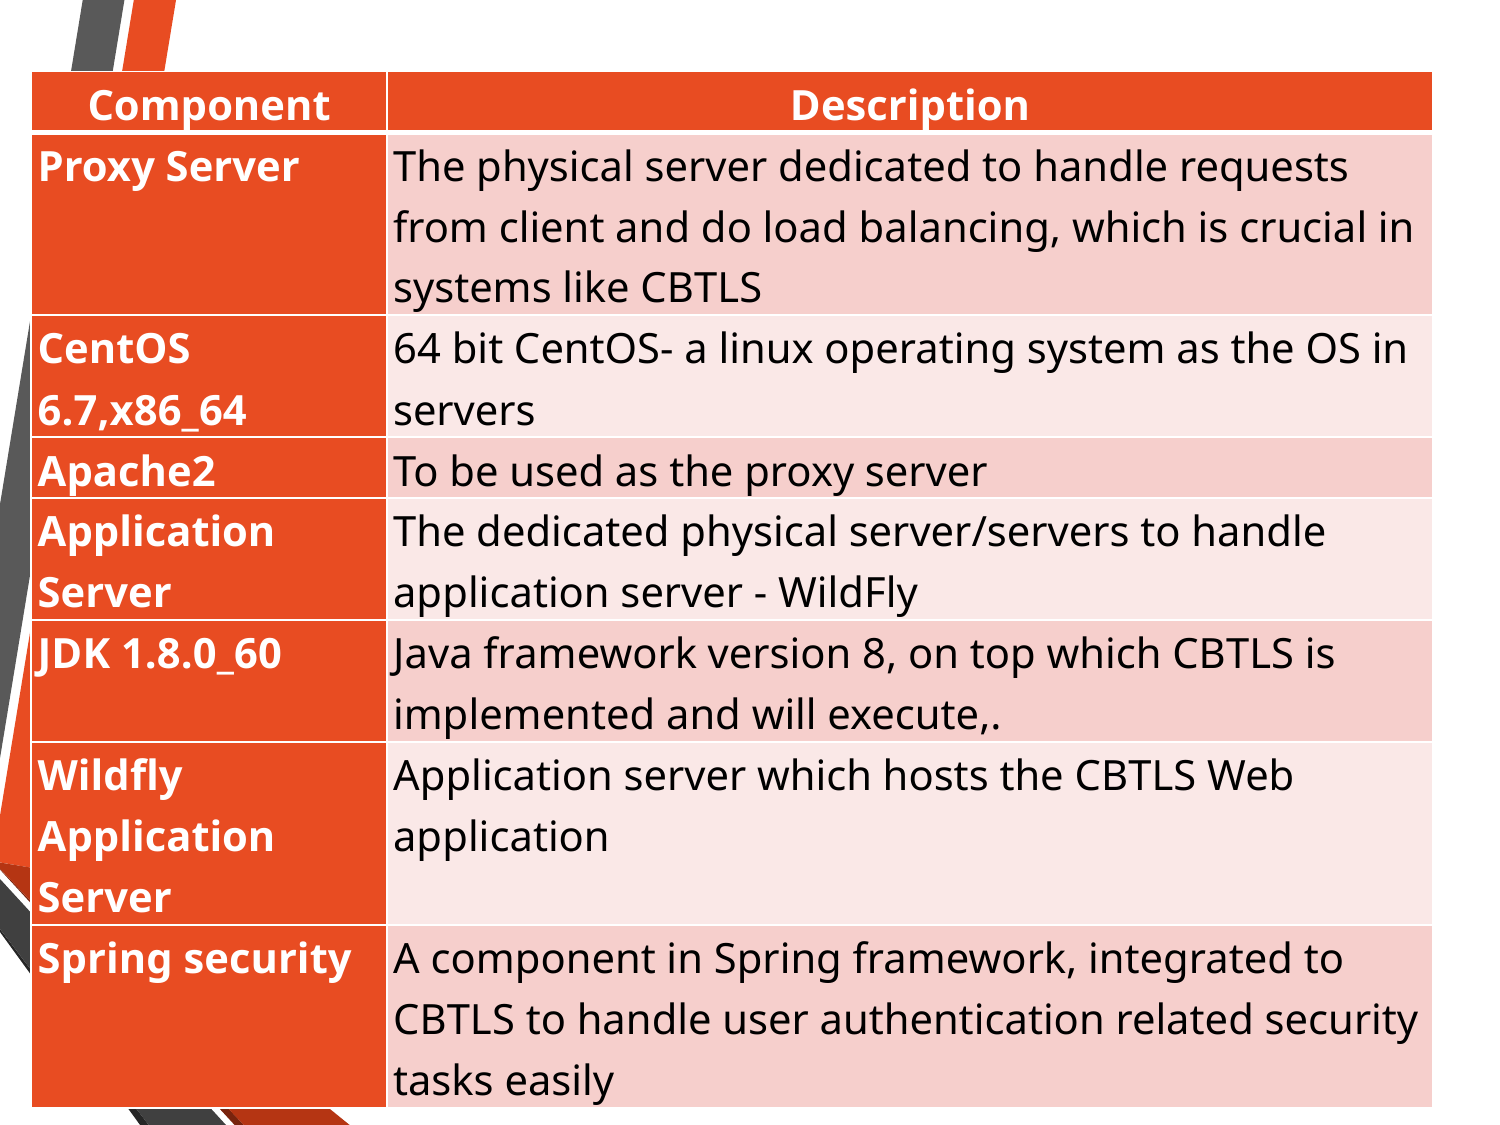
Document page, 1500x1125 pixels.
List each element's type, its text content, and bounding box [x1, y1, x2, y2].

table_cell Spring security [32, 926, 386, 1107]
table_cell The physical server dedicated to handle requests from client and do load balancing, which is crucial in systems like CBTLS [388, 135, 1432, 314]
table_cell Apache2 [32, 438, 386, 497]
table_cell A component in Spring framework, integrated to CBTLS to handle user authentication related security tasks easily [388, 926, 1432, 1107]
table_cell CentOS 6.7,x86_64 [32, 316, 386, 436]
table_cell 64 bit CentOS- a linux operating system as the OS in servers [388, 316, 1432, 436]
table_cell Wildfly Application Server [32, 743, 386, 924]
table_cell Proxy Server [32, 135, 386, 314]
table_cell The dedicated physical server/servers to handle application server - WildFly [388, 499, 1432, 619]
table_cell Application server which hosts the CBTLS Web application [388, 743, 1432, 924]
table_header Description [388, 72, 1432, 130]
table_cell Java framework version 8, on top which CBTLS is implemented and will execute,. [388, 621, 1432, 741]
table_header Component [32, 72, 386, 130]
table_cell JDK 1.8.0_60 [32, 621, 386, 741]
table_cell Application Server [32, 499, 386, 619]
table_cell To be used as the proxy server [388, 438, 1432, 497]
